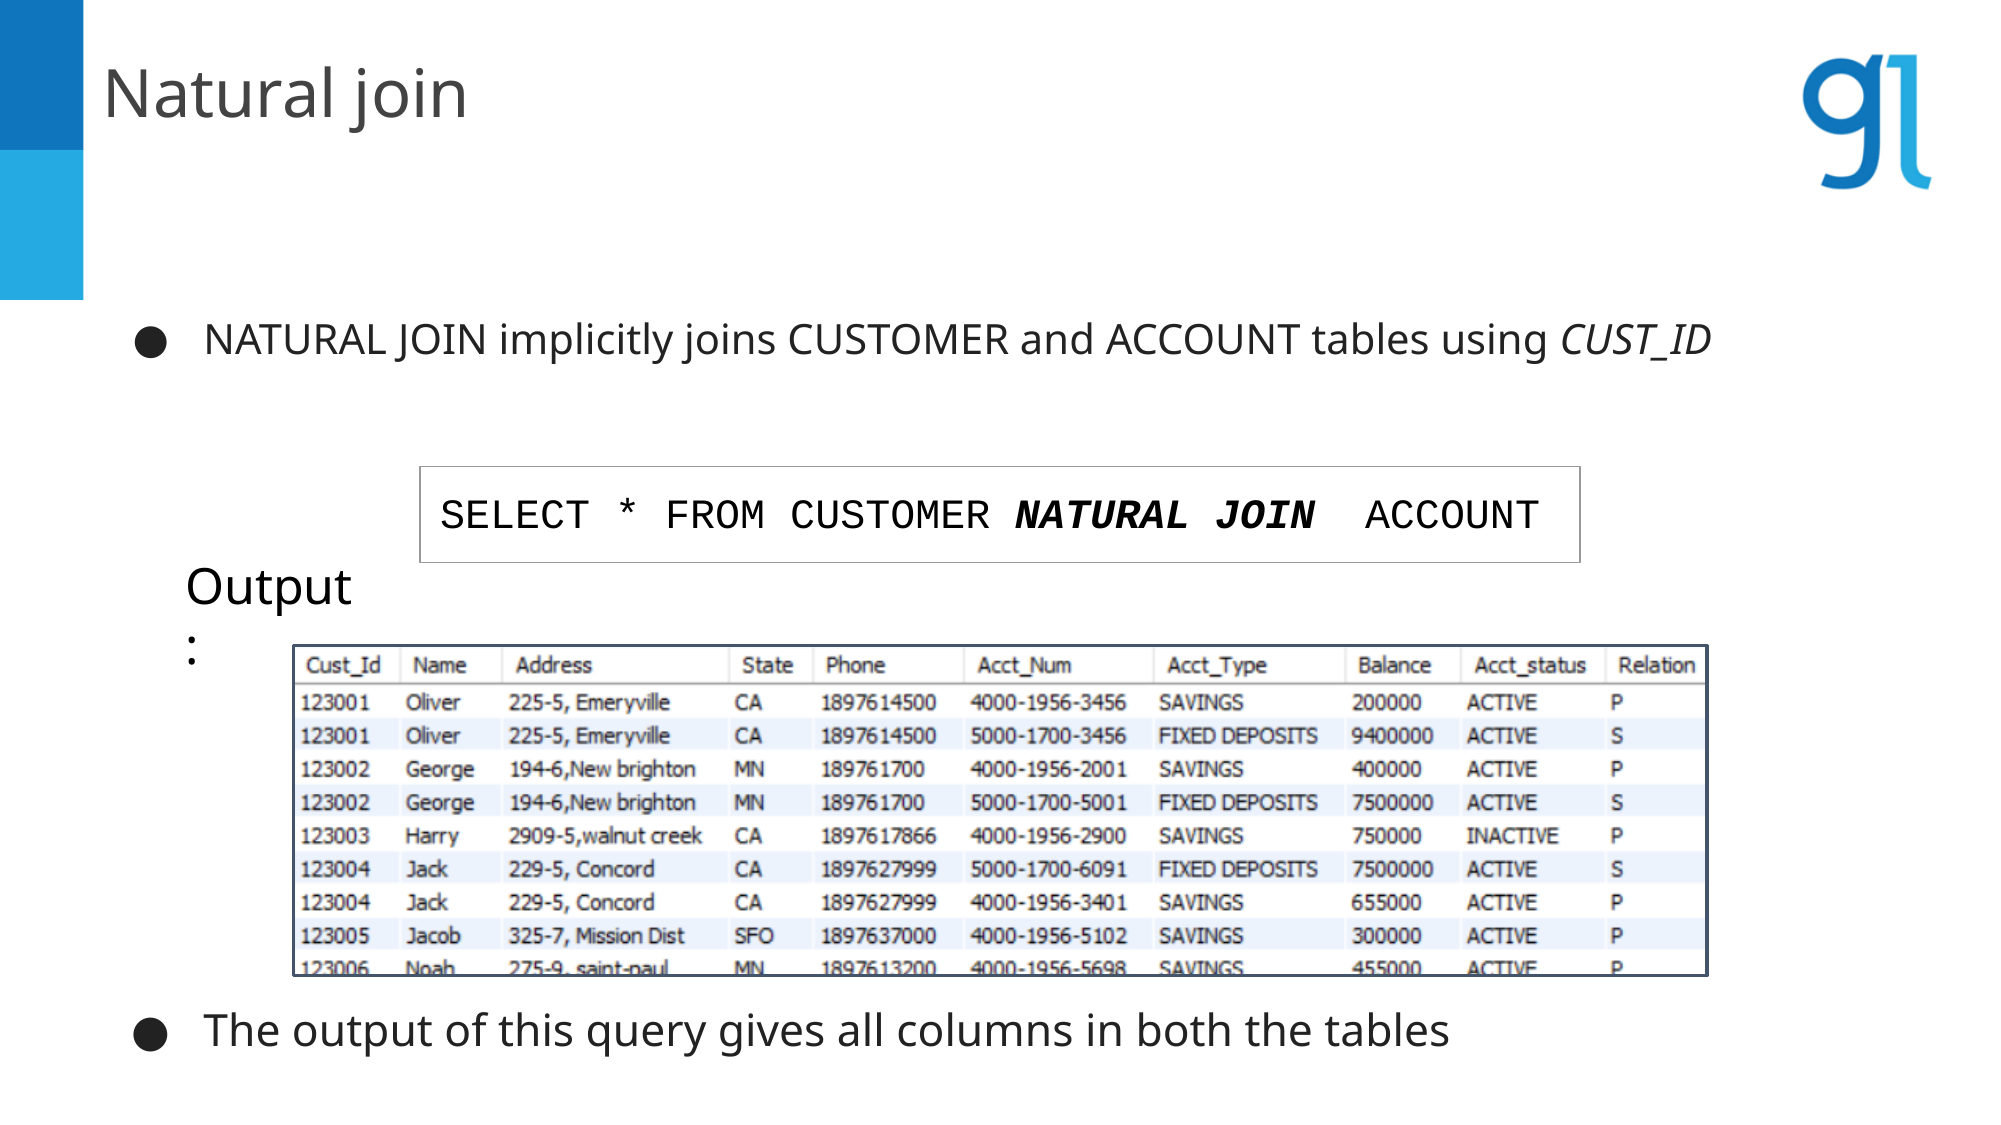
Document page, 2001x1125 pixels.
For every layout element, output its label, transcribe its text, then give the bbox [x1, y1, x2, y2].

text_box [0, 149, 84, 300]
text_box Natural join [82, 30, 1713, 147]
picture [1766, 22, 1967, 223]
picture [294, 647, 1706, 975]
text_box SELECT * FROM CUSTOMER NATURAL JOIN ACCOUNT [420, 466, 1580, 563]
text_box NATURAL JOIN implicitly joins CUSTOMER and ACCOUNT tables using CUST_ID [83, 292, 1849, 389]
text_box Output: [165, 534, 376, 623]
text_box The output of this query gives all columns in both the tables [83, 982, 1810, 1079]
text_box [0, 0, 84, 149]
